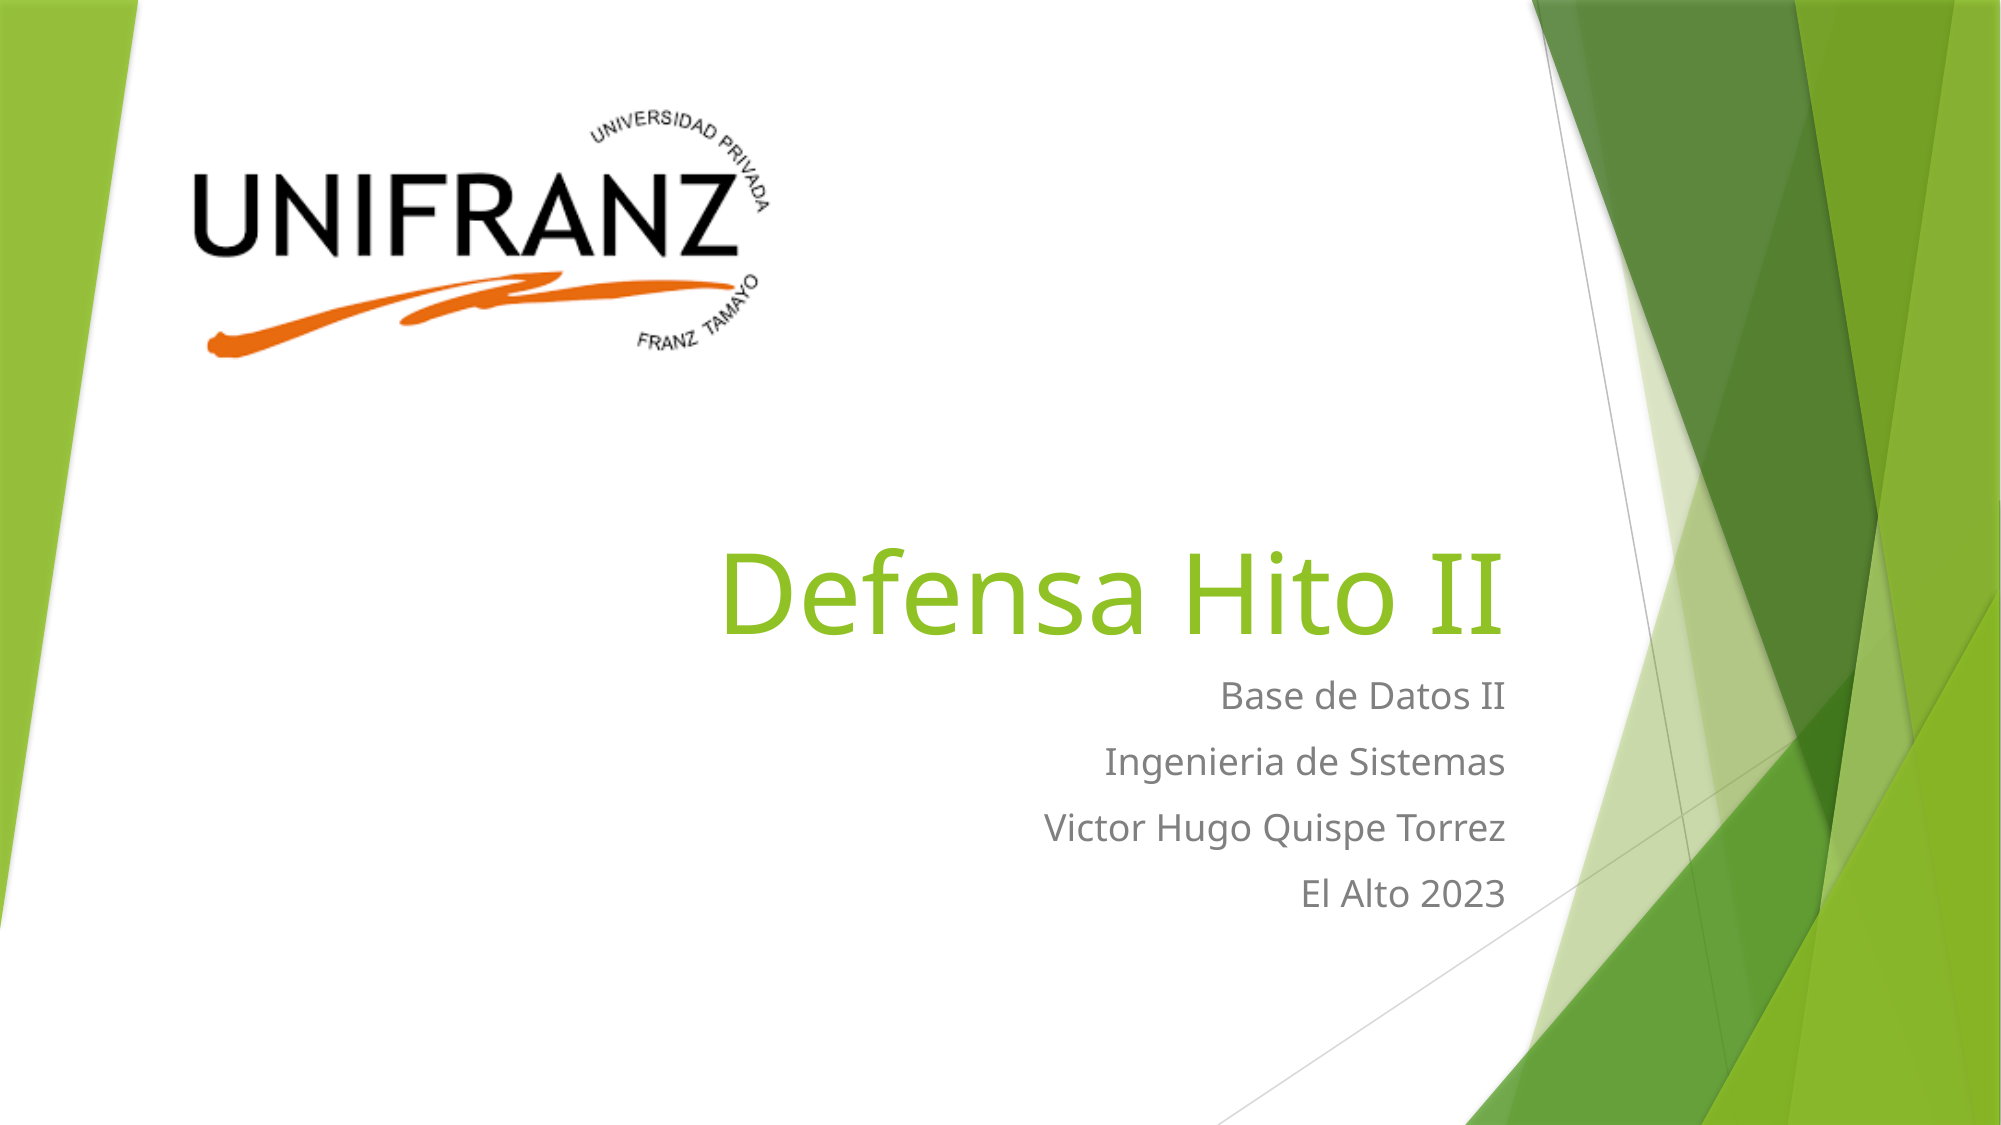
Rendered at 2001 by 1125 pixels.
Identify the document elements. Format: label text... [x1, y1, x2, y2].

picture [185, 97, 790, 382]
title Defensa Hito II [247, 394, 1522, 664]
subtitle Base de Datos II Ingenieria de Sistemas Victor Hugo Quispe Torrez El Alto 2023 [174, 664, 1522, 935]
